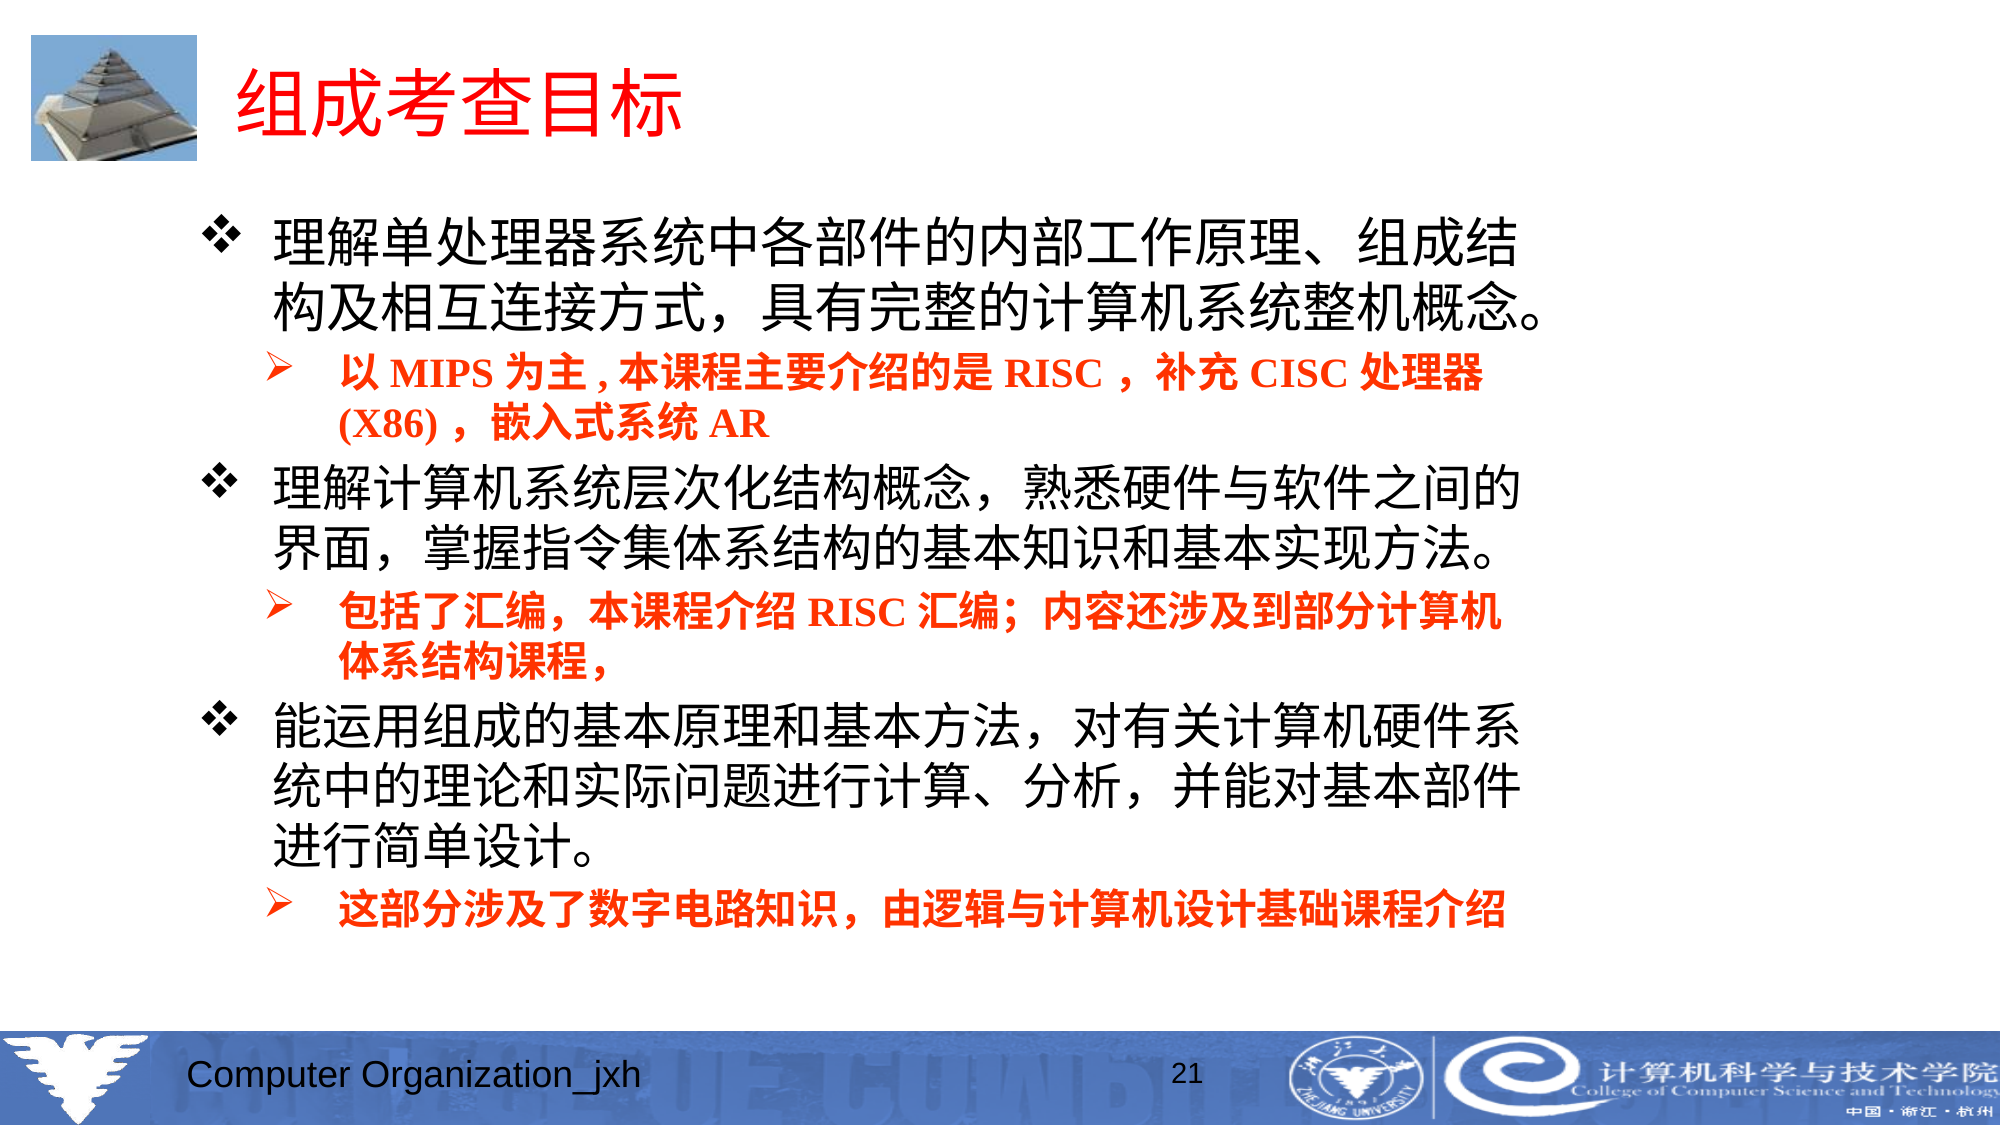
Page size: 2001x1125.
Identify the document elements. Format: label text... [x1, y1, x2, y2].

list 理解单处理器系统中各部件的内部工作原理、组成结构及相互连接方式，具有完整的计算机系统整机概念。 以MIPS为主,本课程主要介绍的是RISC，补充CISC处理器(X86)，嵌入式系统AR 理解计算机系统层次化结构概念，熟悉硬件与软件之间的界面，掌握指令集体系结构的基本知识和基本实现方法。 包括了汇编，本课程介绍RISC汇编；内容还涉及到部分计算机体系结构课程， 能运用组成的基本原理和基本方法，对有关计算机硬件系统中的理论和实际问题进行计算、分析，并能对基本部件进行简单设计。 这部分涉及了数字电路知识，由逻辑与计算机设计基础课程介绍 [172, 200, 1552, 984]
title 组成考查目标 [219, 7, 1876, 196]
picture [0, 1031, 2000, 1125]
picture [31, 35, 197, 161]
